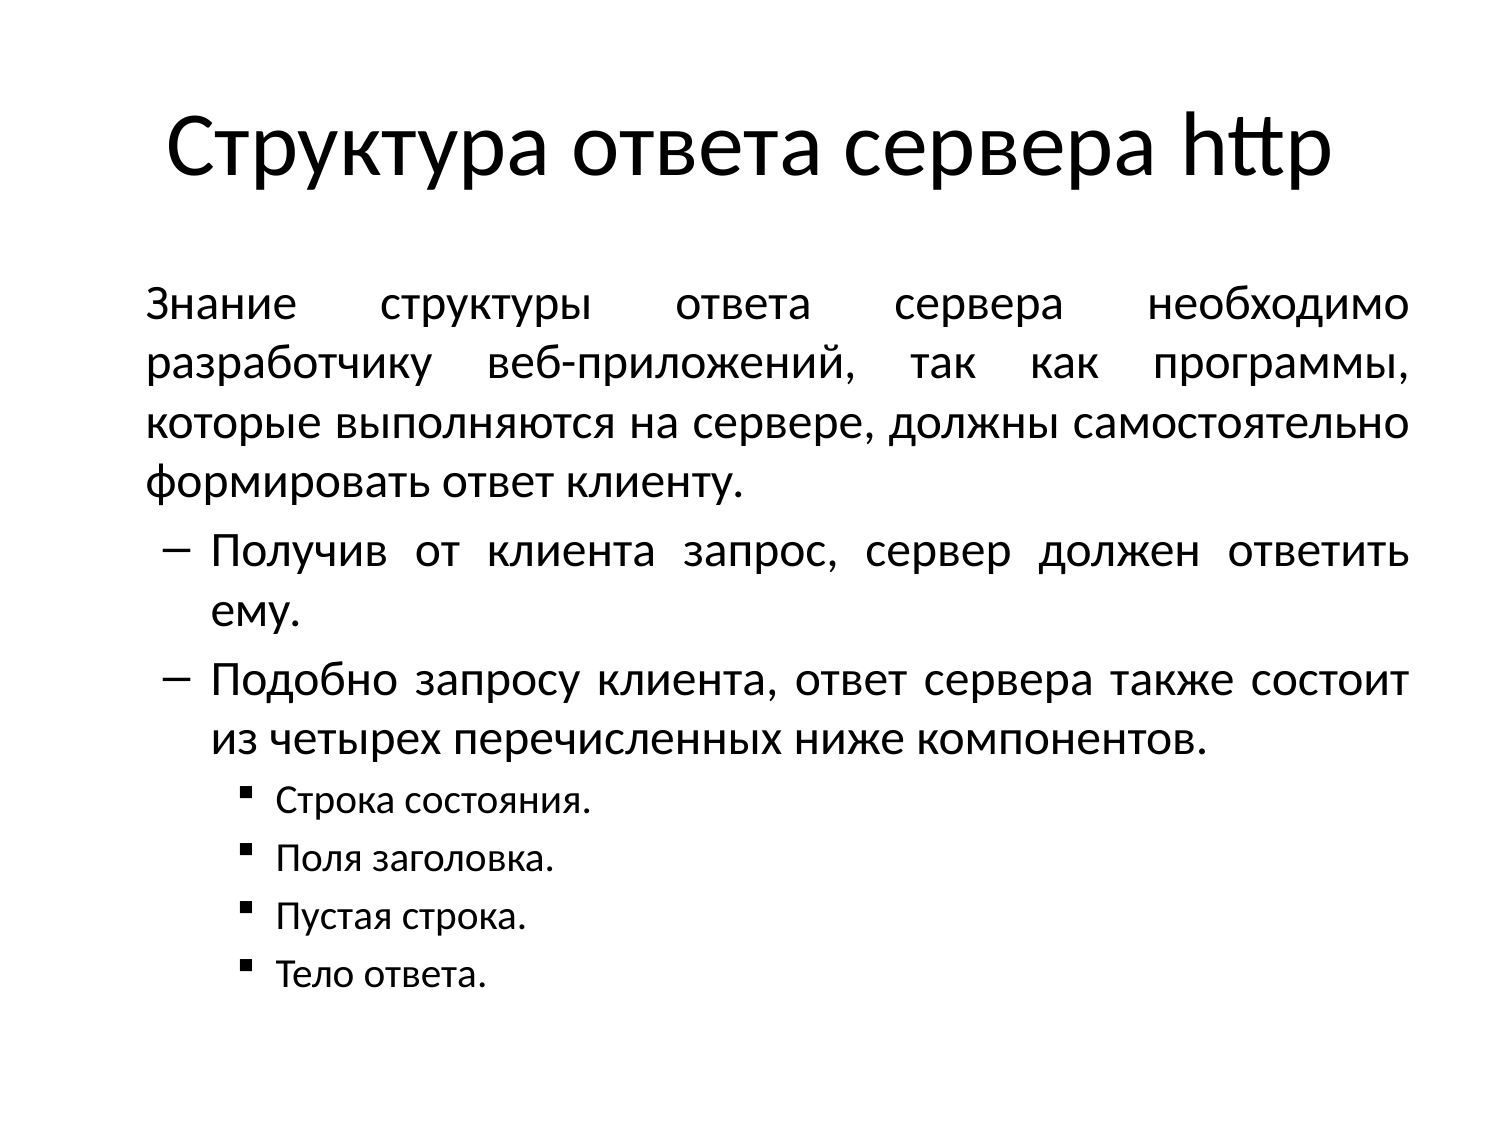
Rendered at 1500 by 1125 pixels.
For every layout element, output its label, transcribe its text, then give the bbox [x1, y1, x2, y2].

list Знание структуры ответа сервера необходимо разработчику веб-приложений, так как программы, которые выполняются на сервере, должны самостоятельно формировать ответ клиенту. Получив от клиента запрос, сервер должен ответить ему. Подобно запросу клиента, ответ сервера также состоит из четырех перечисленных ниже компонентов. Строка состояния. Поля заголовка. Пустая строка. Тело ответа. [75, 262, 1425, 1005]
title Структура ответа сервера http [75, 45, 1425, 233]
